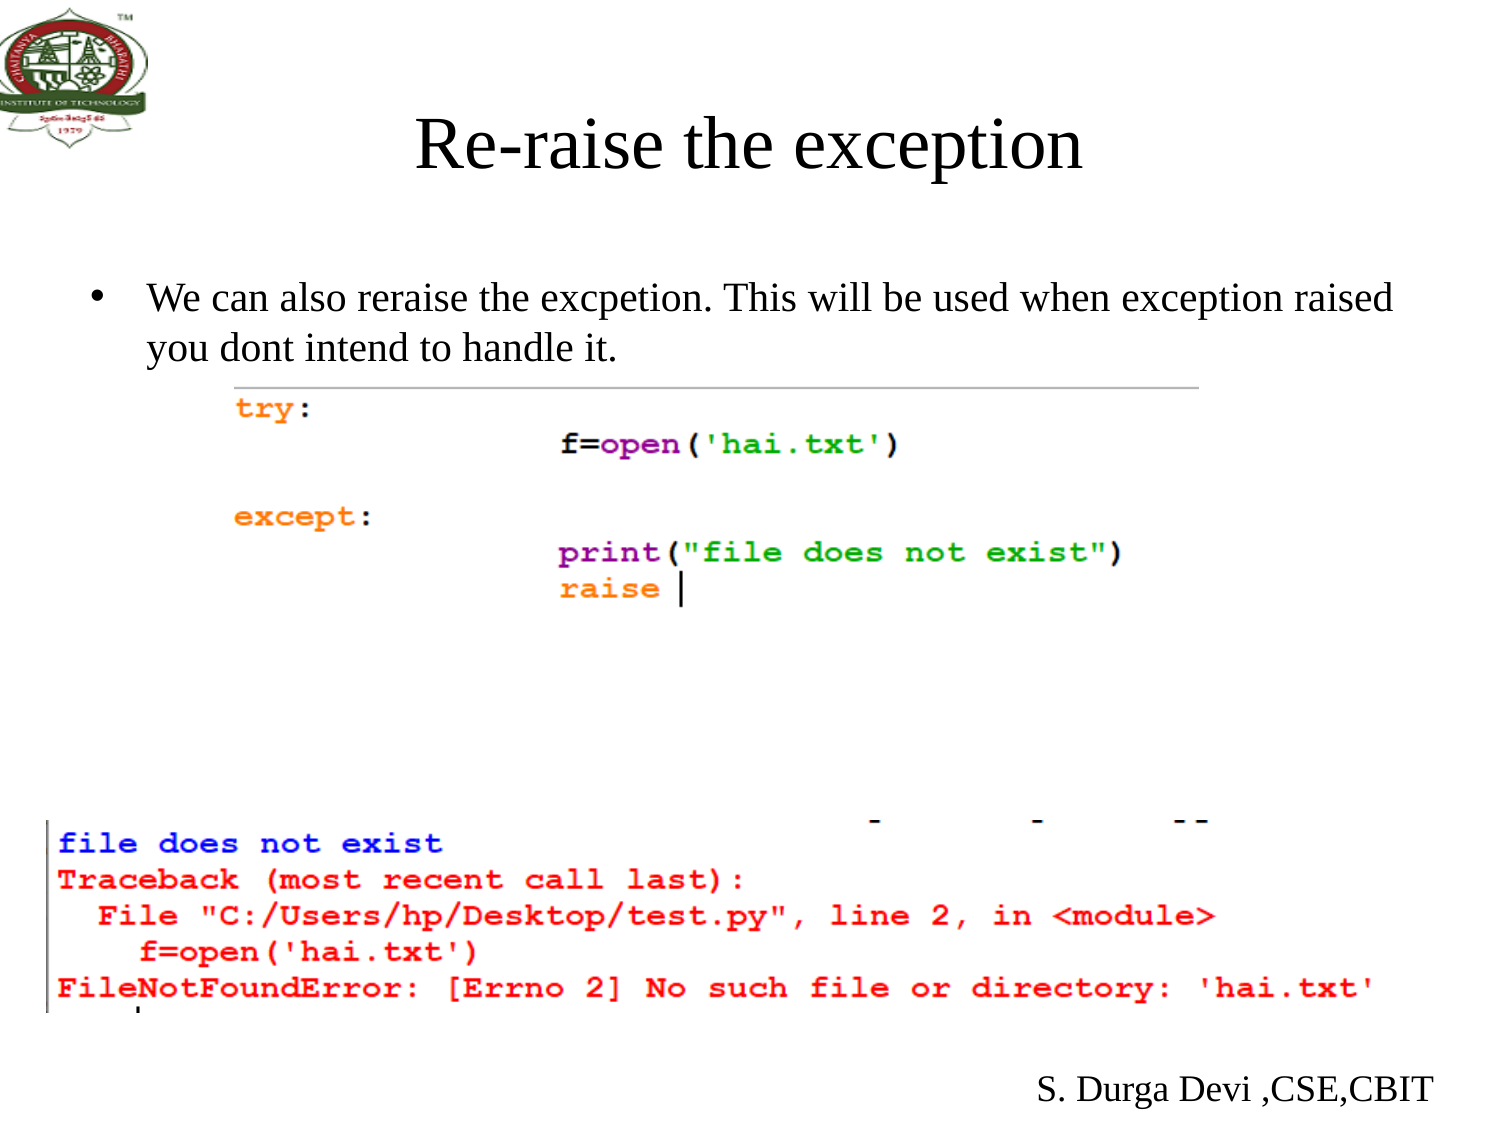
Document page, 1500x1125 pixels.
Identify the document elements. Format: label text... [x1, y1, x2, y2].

title Re-raise the exception [75, 45, 1425, 233]
picture [234, 386, 1199, 714]
text_box S. Durga Devi ,CSE,CBIT [1021, 1057, 1471, 1117]
picture [46, 820, 1409, 1013]
list We can also reraise the excpetion. This will be used when exception raised you dont intend to handle it. [75, 262, 1425, 1005]
picture [0, 6, 148, 150]
